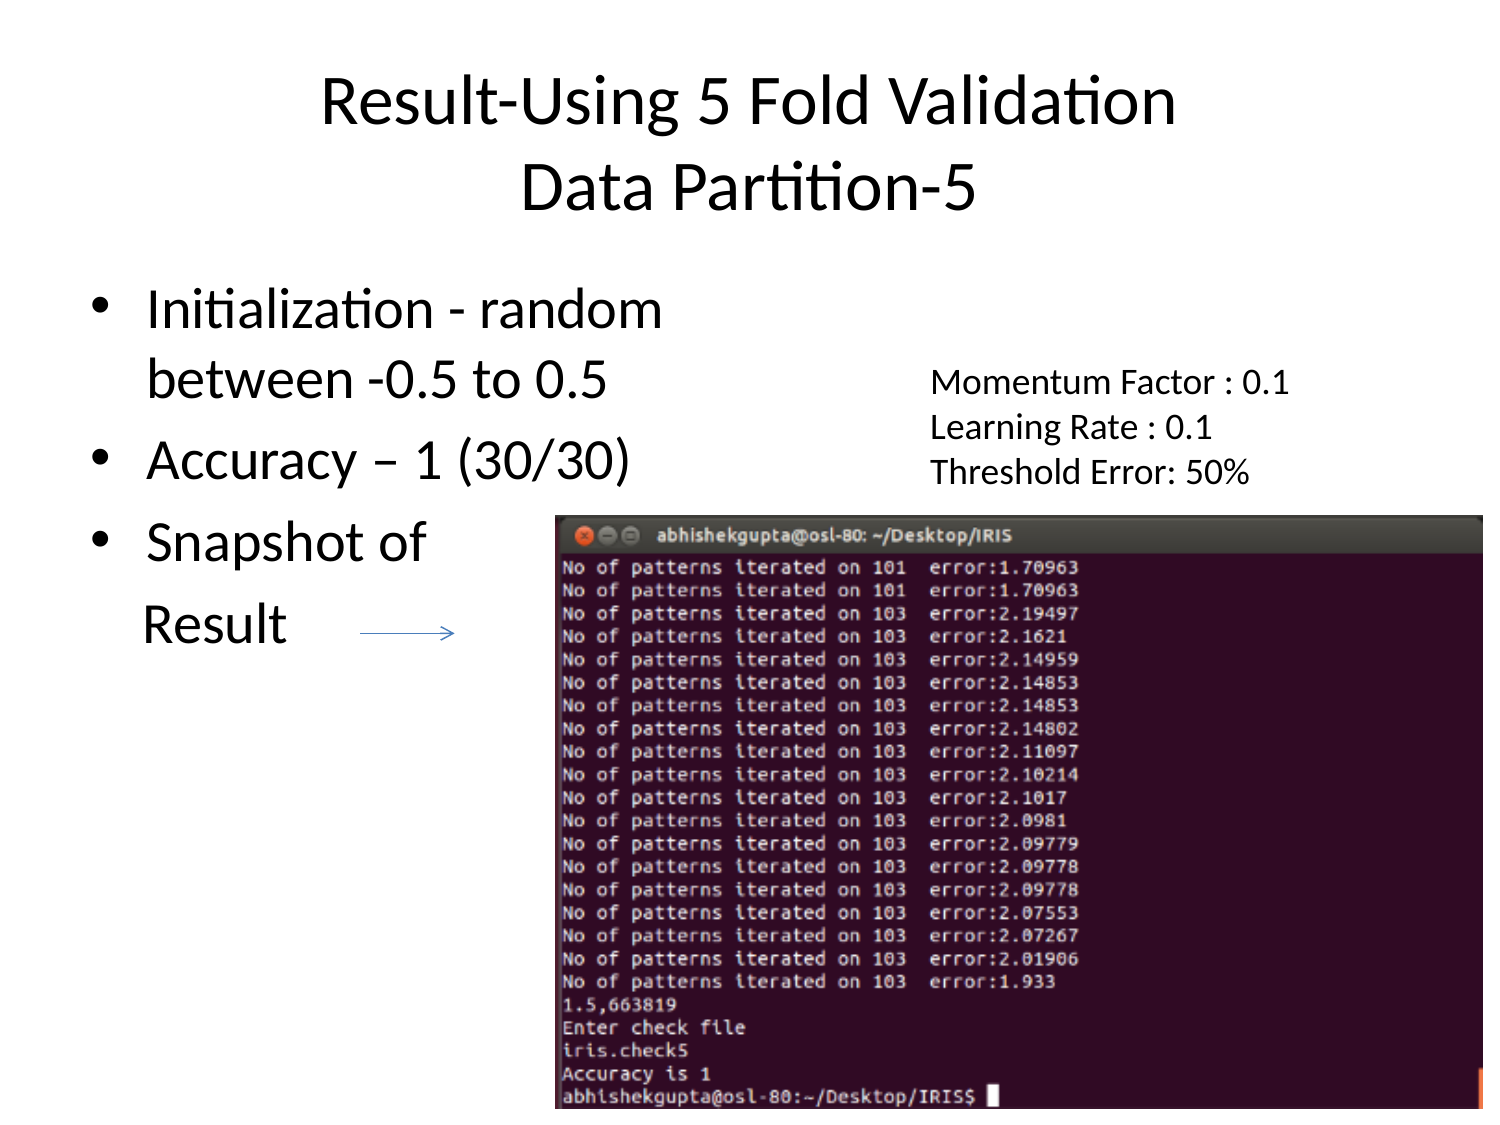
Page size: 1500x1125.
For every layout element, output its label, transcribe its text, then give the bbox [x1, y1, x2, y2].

title Result-Using 5 Fold Validation Data Partition-5 [75, 45, 1425, 233]
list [554, 515, 1483, 1109]
text_box Momentum Factor : 0.1 Learning Rate : 0.1 Threshold Error: 50% [915, 349, 1483, 500]
list Initialization - random between -0.5 to 0.5 Accuracy – 1 (30/30) Snapshot of Result [75, 262, 738, 1005]
